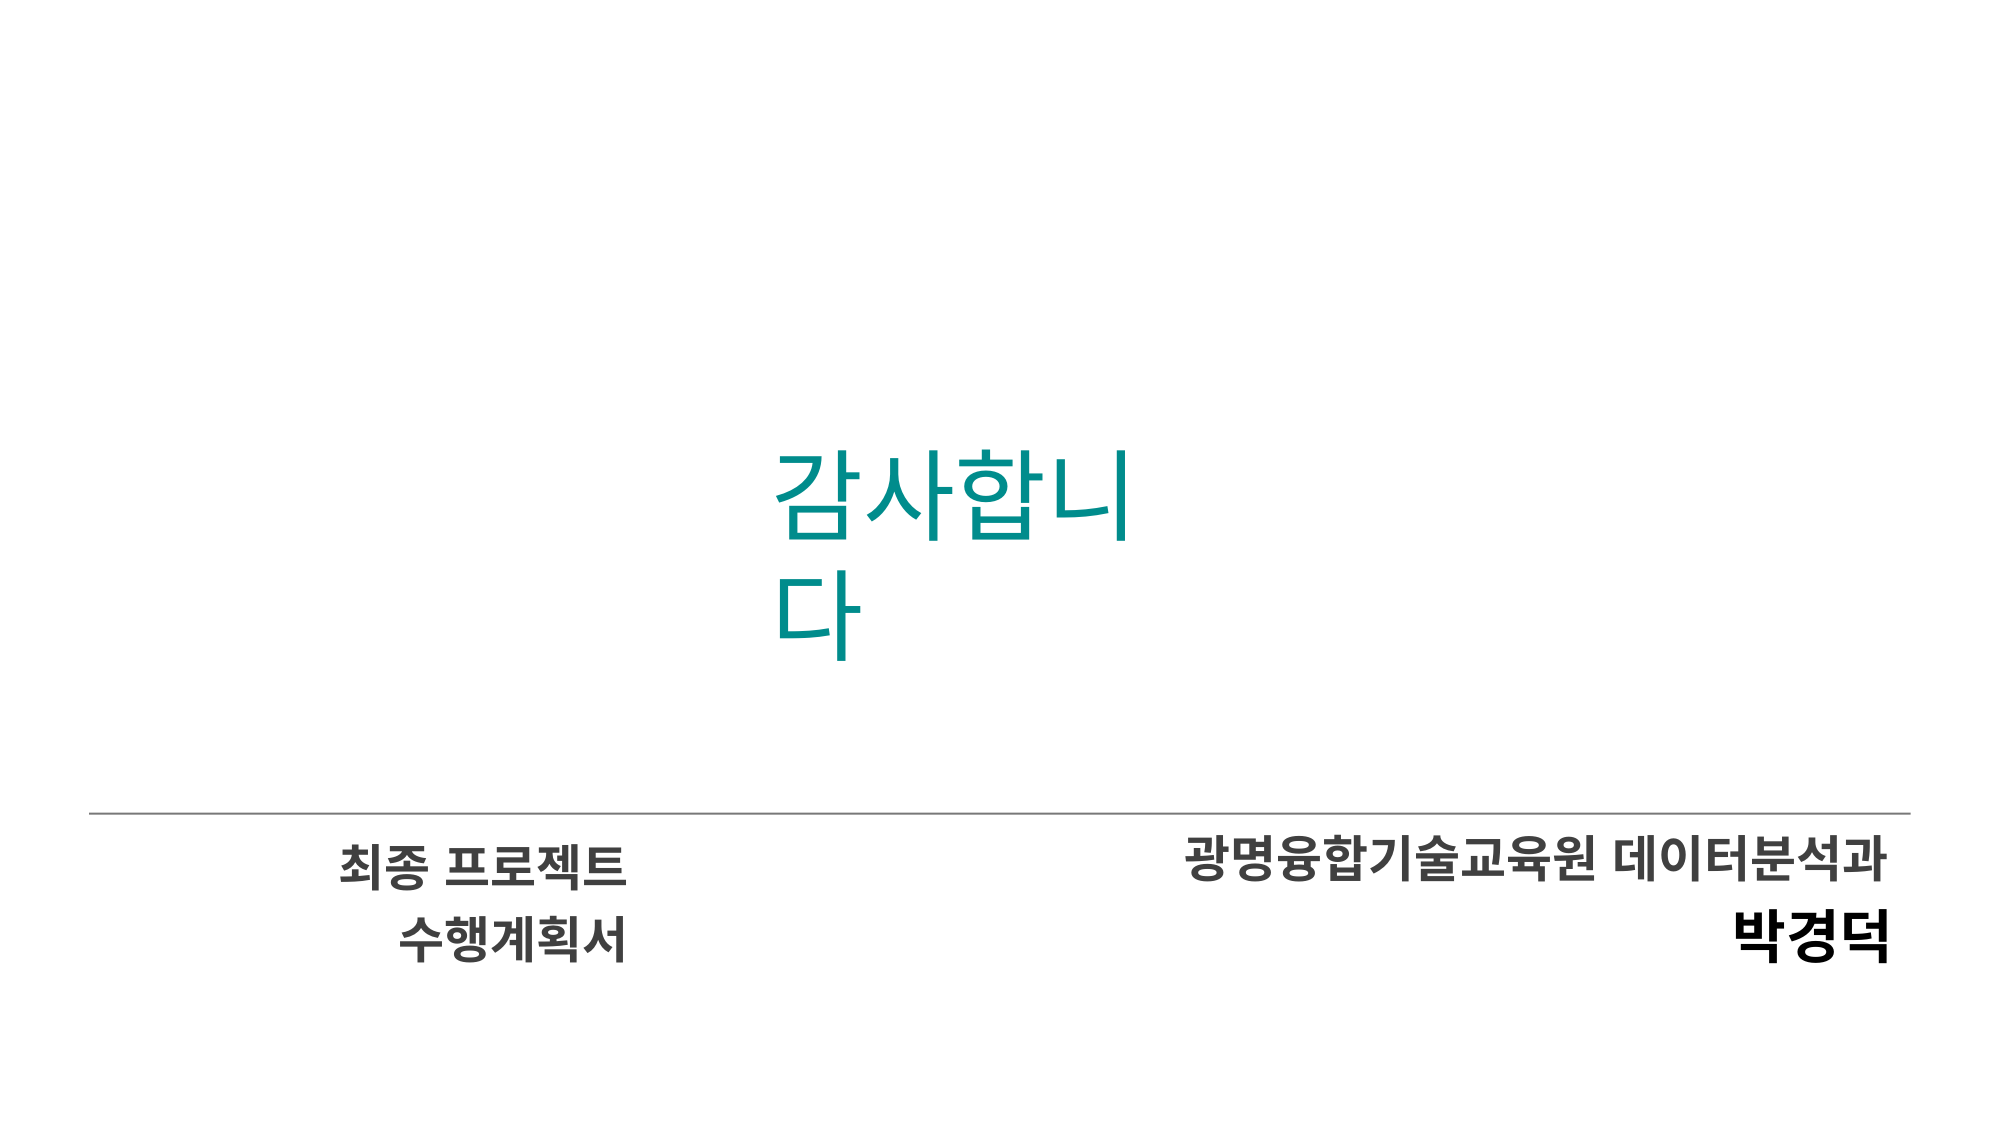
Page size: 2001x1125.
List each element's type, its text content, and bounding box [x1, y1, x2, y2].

text_box 감사합니다 [756, 426, 1244, 681]
text_box 박경덕 [1717, 892, 1913, 978]
text_box 광명융합기술교육원 데이터분석과 [1030, 807, 1904, 895]
text_box 최종 프로젝트 수행계획서 [87, 817, 643, 976]
